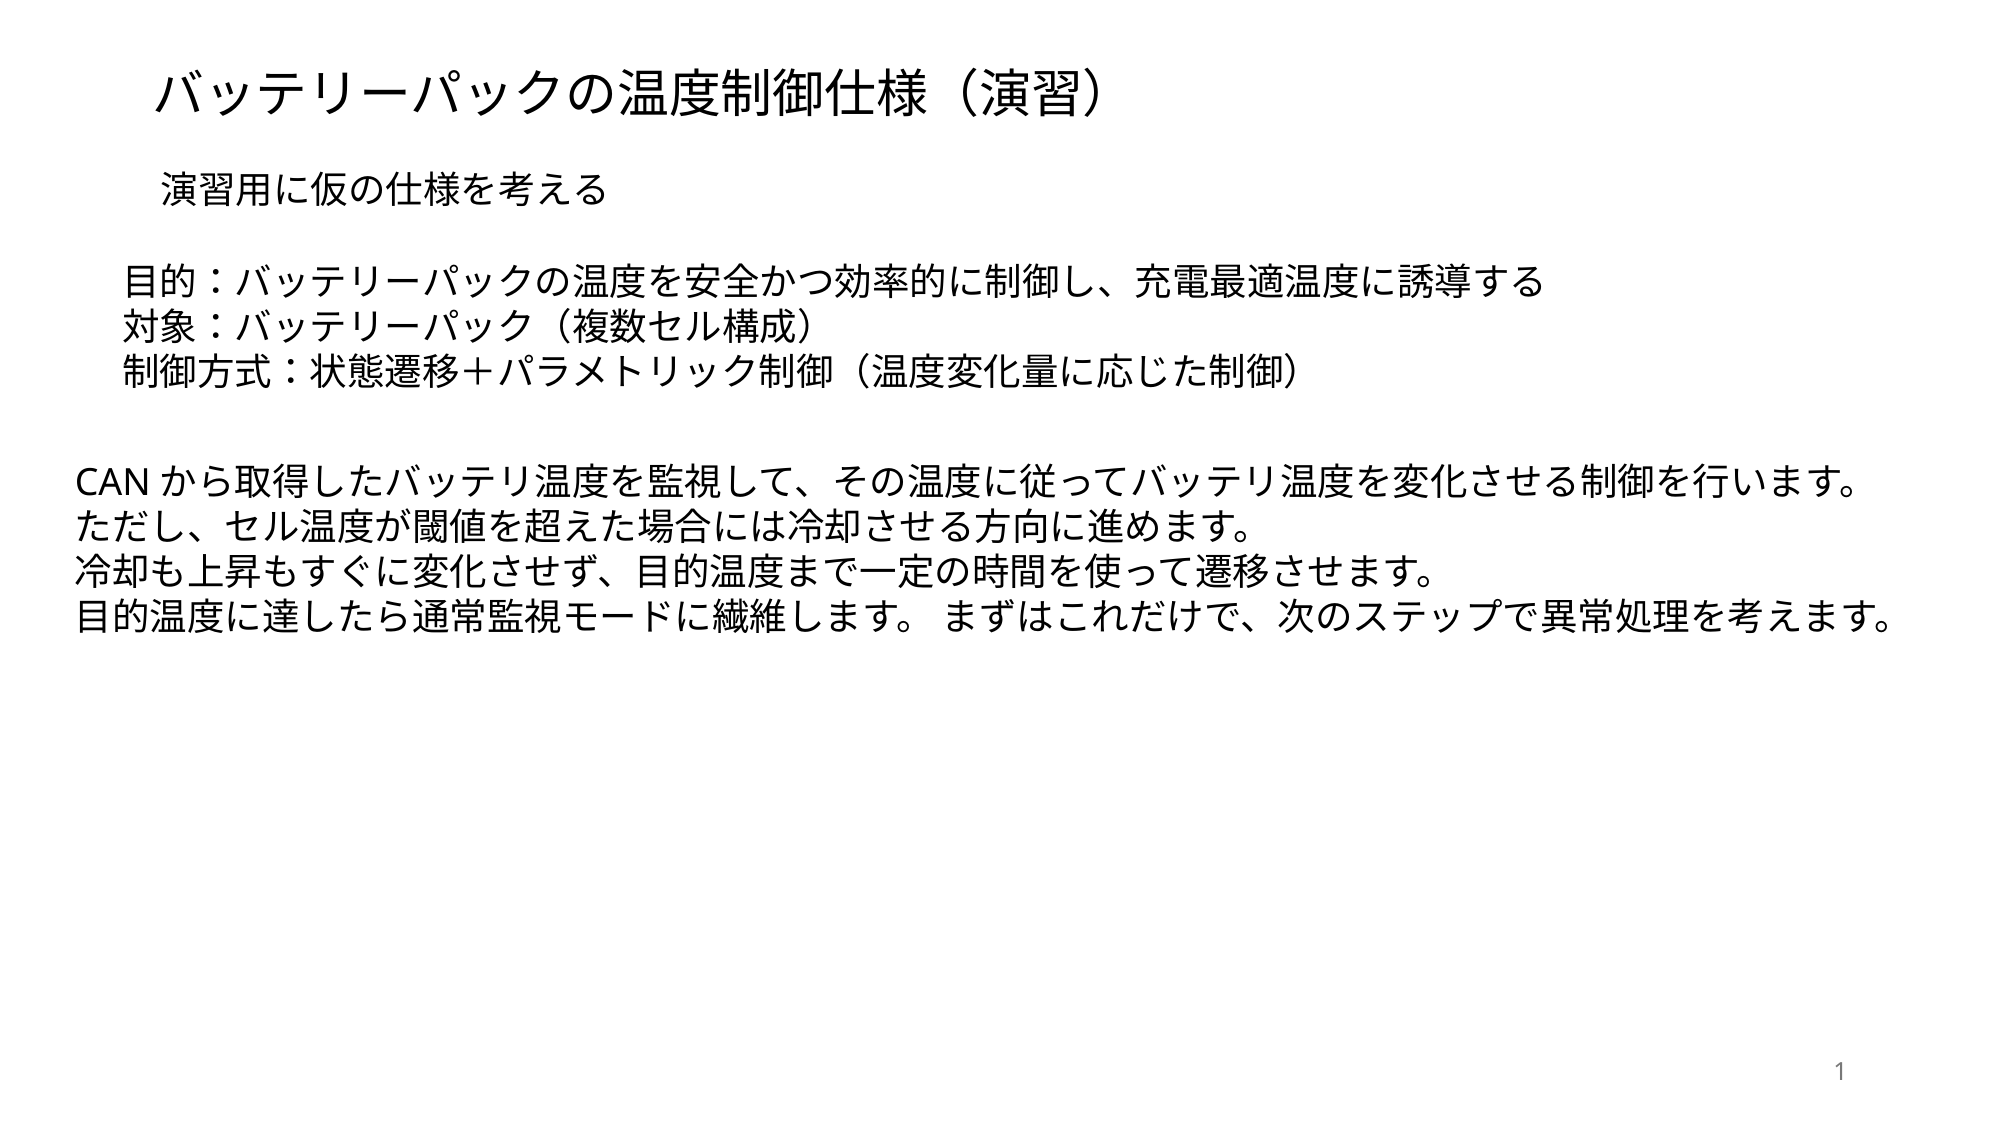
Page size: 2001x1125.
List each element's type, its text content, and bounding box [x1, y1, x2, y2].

slide_number 1 [1412, 1042, 1863, 1103]
title バッテリーパックの温度制御仕様（演習） [137, 59, 1863, 131]
text_box 目的：バッテリーパックの温度を安全かつ効率的に制御し、充電最適温度に誘導する 対象：バッテリーパック（複数セル構成） 制御方式：状態遷移＋パラメトリック制御（温度変化量に応じた制御） [107, 250, 1562, 401]
text_box 演習用に仮の仕様を考える [145, 158, 625, 219]
text_box CANから取得したバッテリ温度を監視して、その温度に従ってバッテリ温度を変化させる制御を行います。 ただし、セル温度が閾値を超えた場合には冷却させる方向に進めます。 冷却も上昇もすぐに変化させず、目的温度まで一定の時間を使って遷移させます。 目的温度に達したら通常監視モードに繊維します。 まずはこれだけで、次のステップで異常処理を考えます。 [60, 450, 1927, 646]
